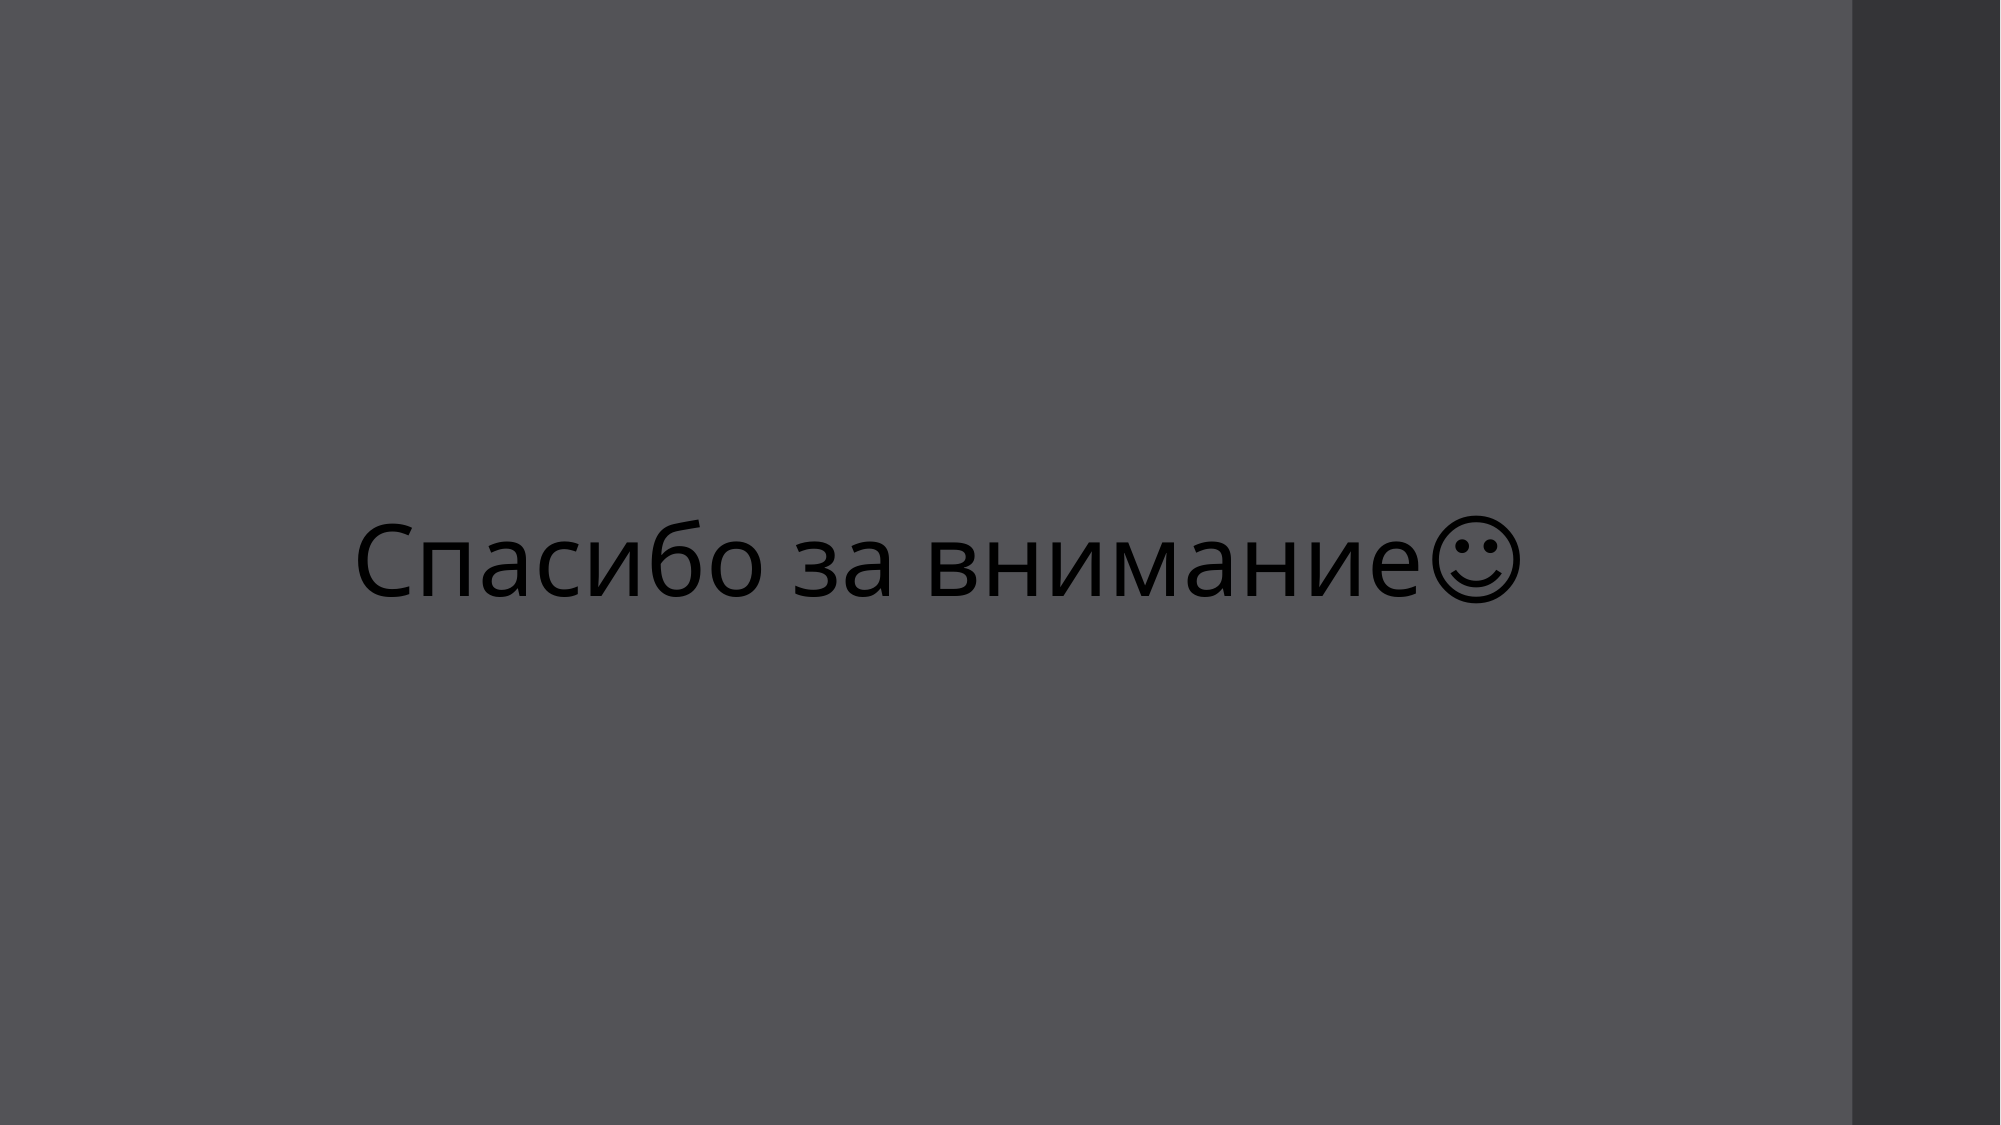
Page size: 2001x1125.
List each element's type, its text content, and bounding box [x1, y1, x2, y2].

title Спасибо за внимание☺ [337, 434, 1663, 626]
